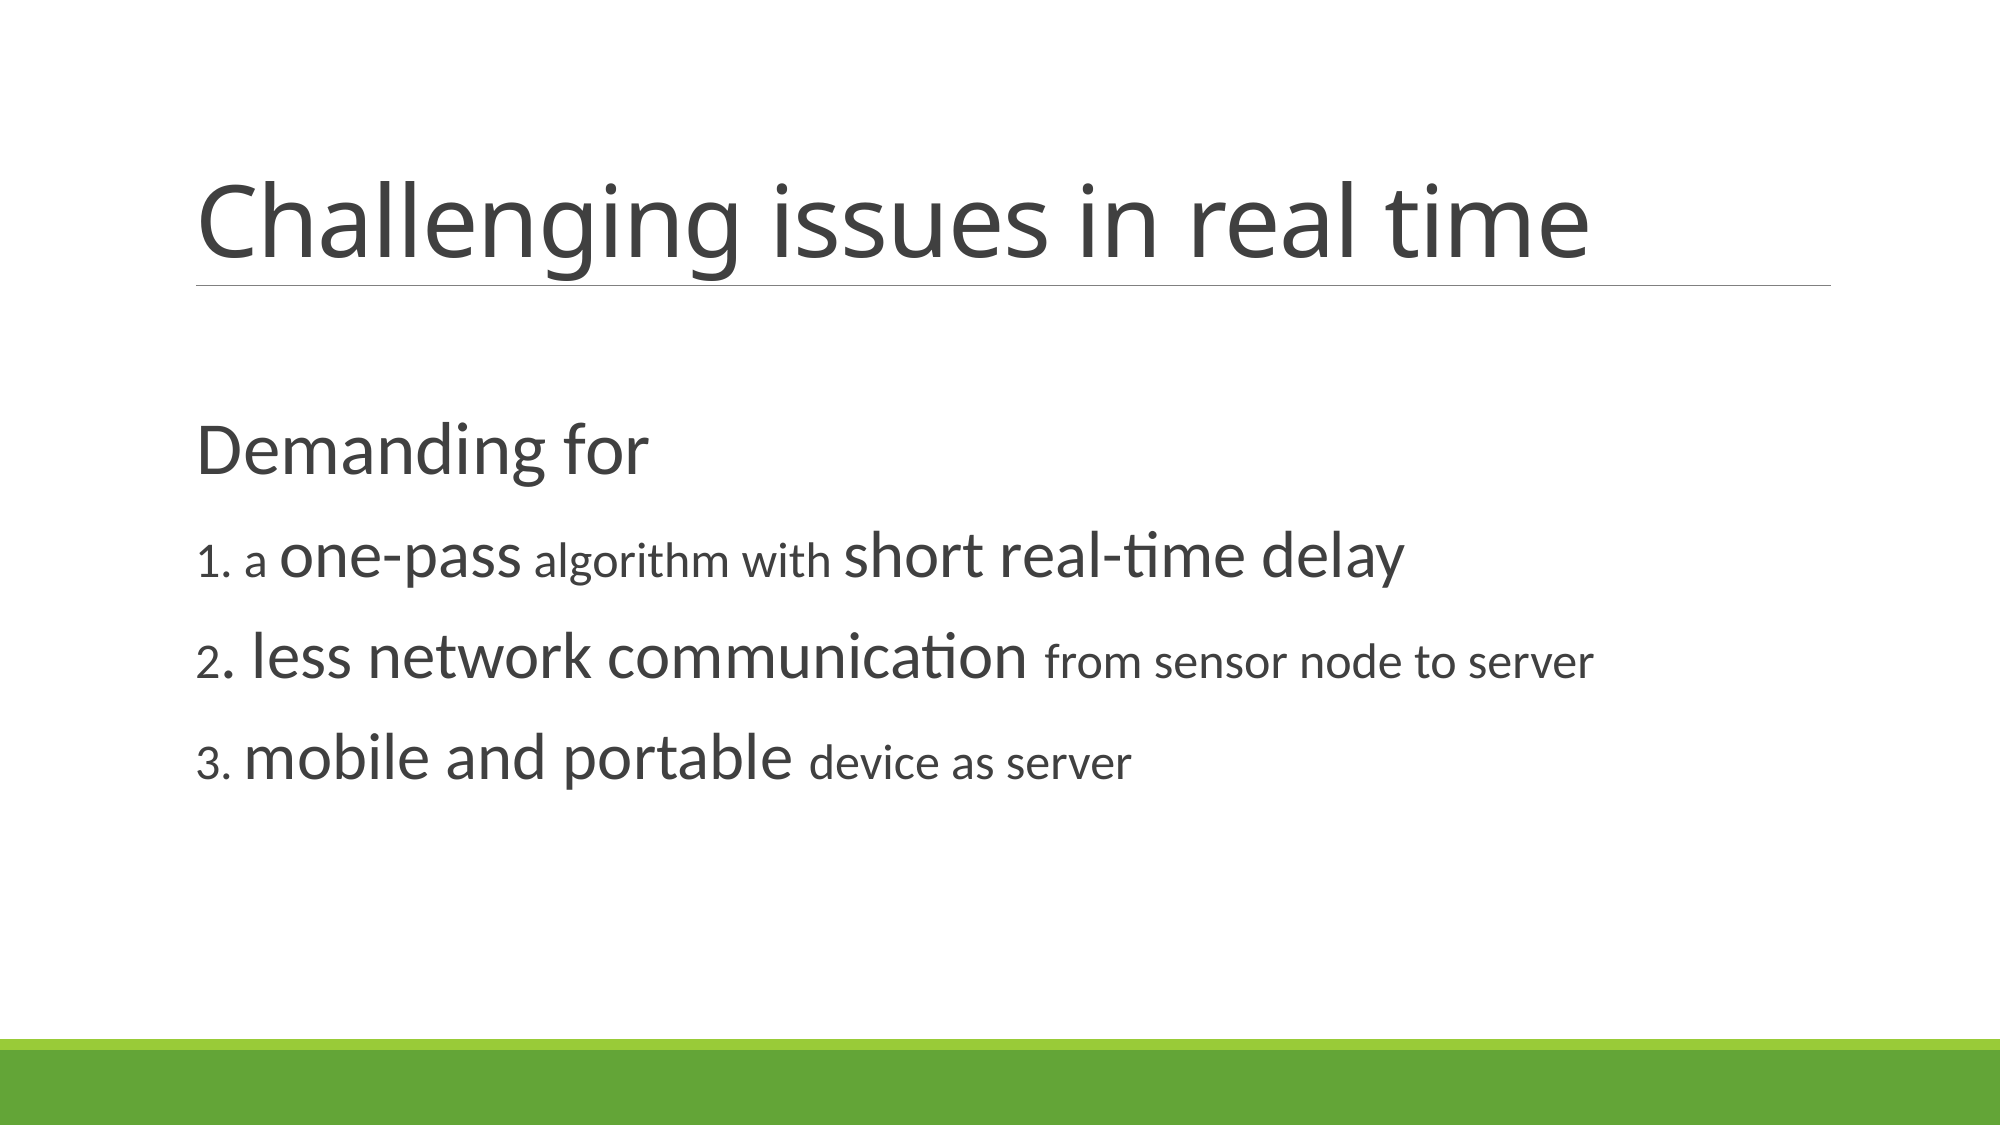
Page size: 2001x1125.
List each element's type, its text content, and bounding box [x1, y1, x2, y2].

list Demanding for 1. a one-pass algorithm with short real-time delay 2. less network communication from sensor node to server 3. mobile and portable device as server [180, 302, 1830, 963]
title Challenging issues in real time [180, 47, 1830, 285]
